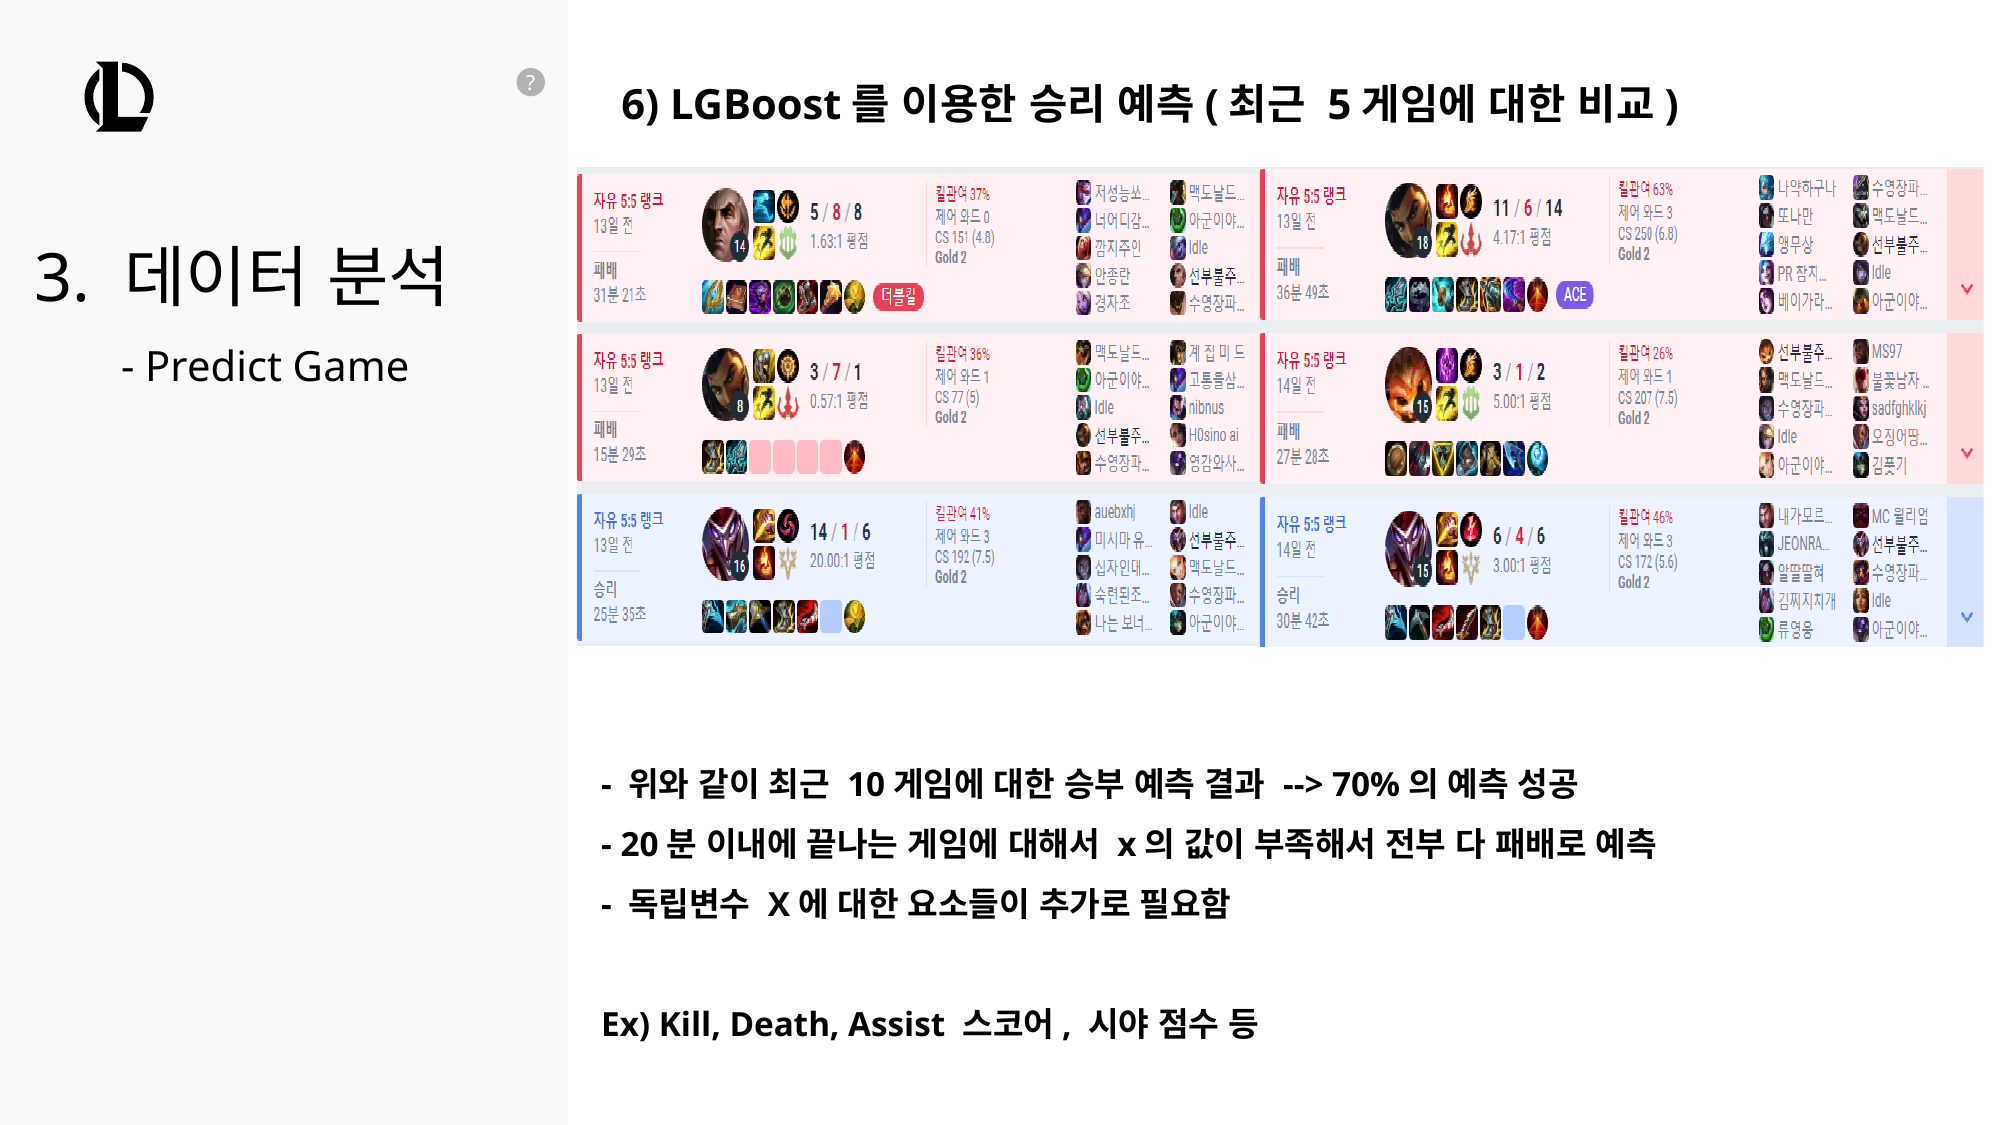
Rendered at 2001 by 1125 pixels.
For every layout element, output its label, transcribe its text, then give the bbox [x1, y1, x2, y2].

text_box - 위와 같이 최근 10게임에 대한 승부 예측 결과 --> 70%의 예측 성공 - 20분 이내에 끝나는 게임에 대해서 x의 값이 부족해서 전부 다 패배로 예측 - 독립변수 X에 대한 요소들이 추가로 필요함 Ex) Kill, Death, Assist 스코어, 시야 점수 등 [586, 735, 1752, 1051]
text_box 6) LGBoost를 이용한 승리 예측(최근 5게임에 대한 비교) [606, 45, 1772, 136]
text_box 3. 데이터 분석 - Predict Game [19, 227, 576, 403]
text_box [0, 0, 569, 1125]
text_box ? [515, 66, 547, 98]
picture [576, 167, 1984, 647]
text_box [84, 61, 154, 132]
